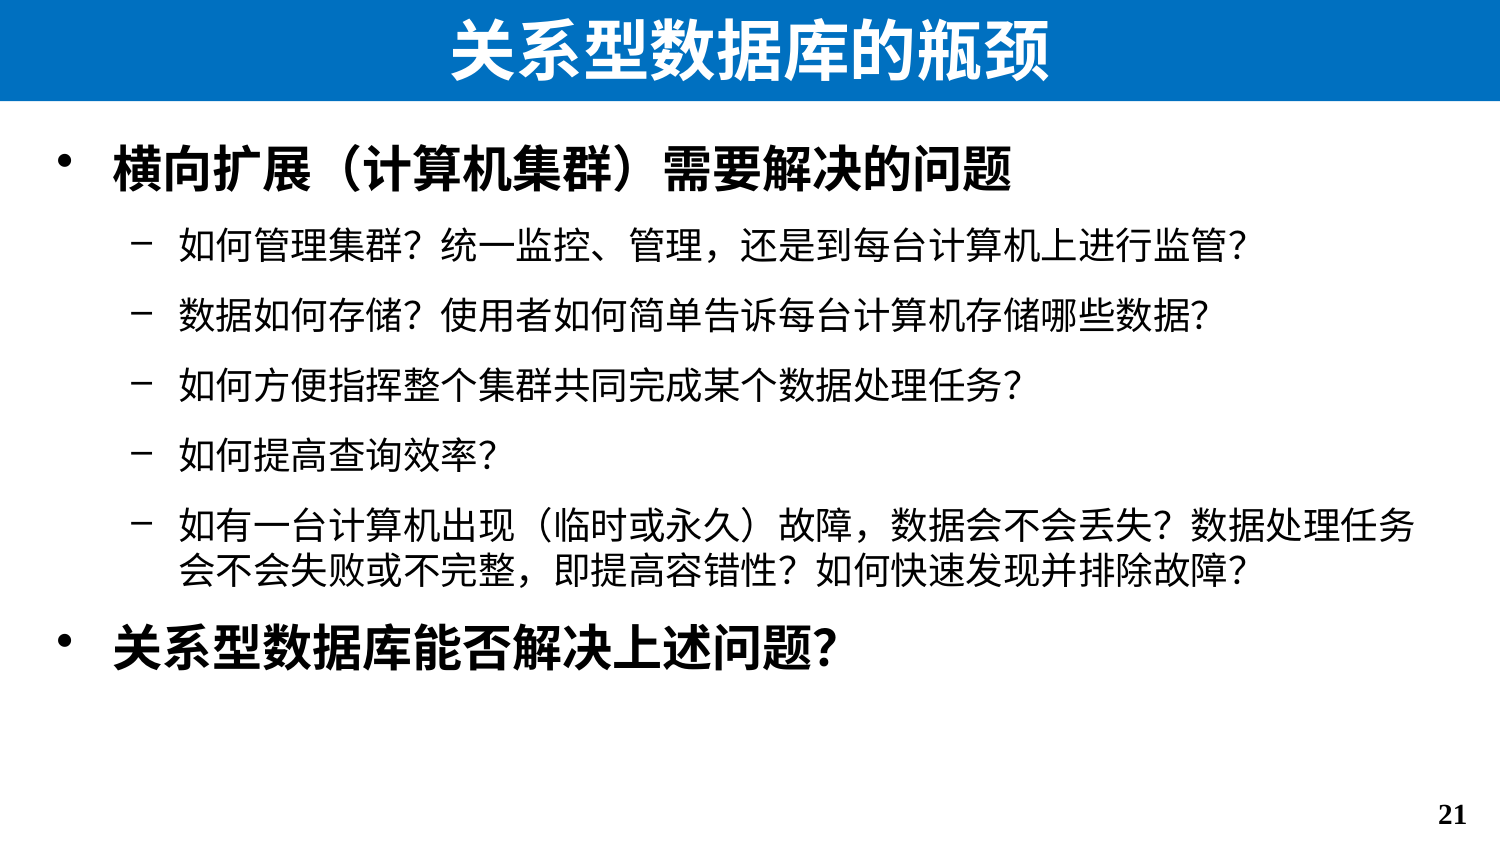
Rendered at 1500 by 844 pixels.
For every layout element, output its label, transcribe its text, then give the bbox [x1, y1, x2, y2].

title 关系型数据库的瓶颈 [0, 0, 1500, 102]
list 横向扩展（计算机集群）需要解决的问题 如何管理集群？统一监控、管理，还是到每台计算机上进行监管？ 数据如何存储？使用者如何简单告诉每台计算机存储哪些数据？ 如何方便指挥整个集群共同完成某个数据处理任务？ 如何提高查询效率？ 如有一台计算机出现（临时或永久）故障，数据会不会丢失？数据处理任务会不会失败或不完整，即提高容错性？如何快速发现并排除故障？ 关系型数据库能否解决上述问题？ [41, 129, 1447, 754]
